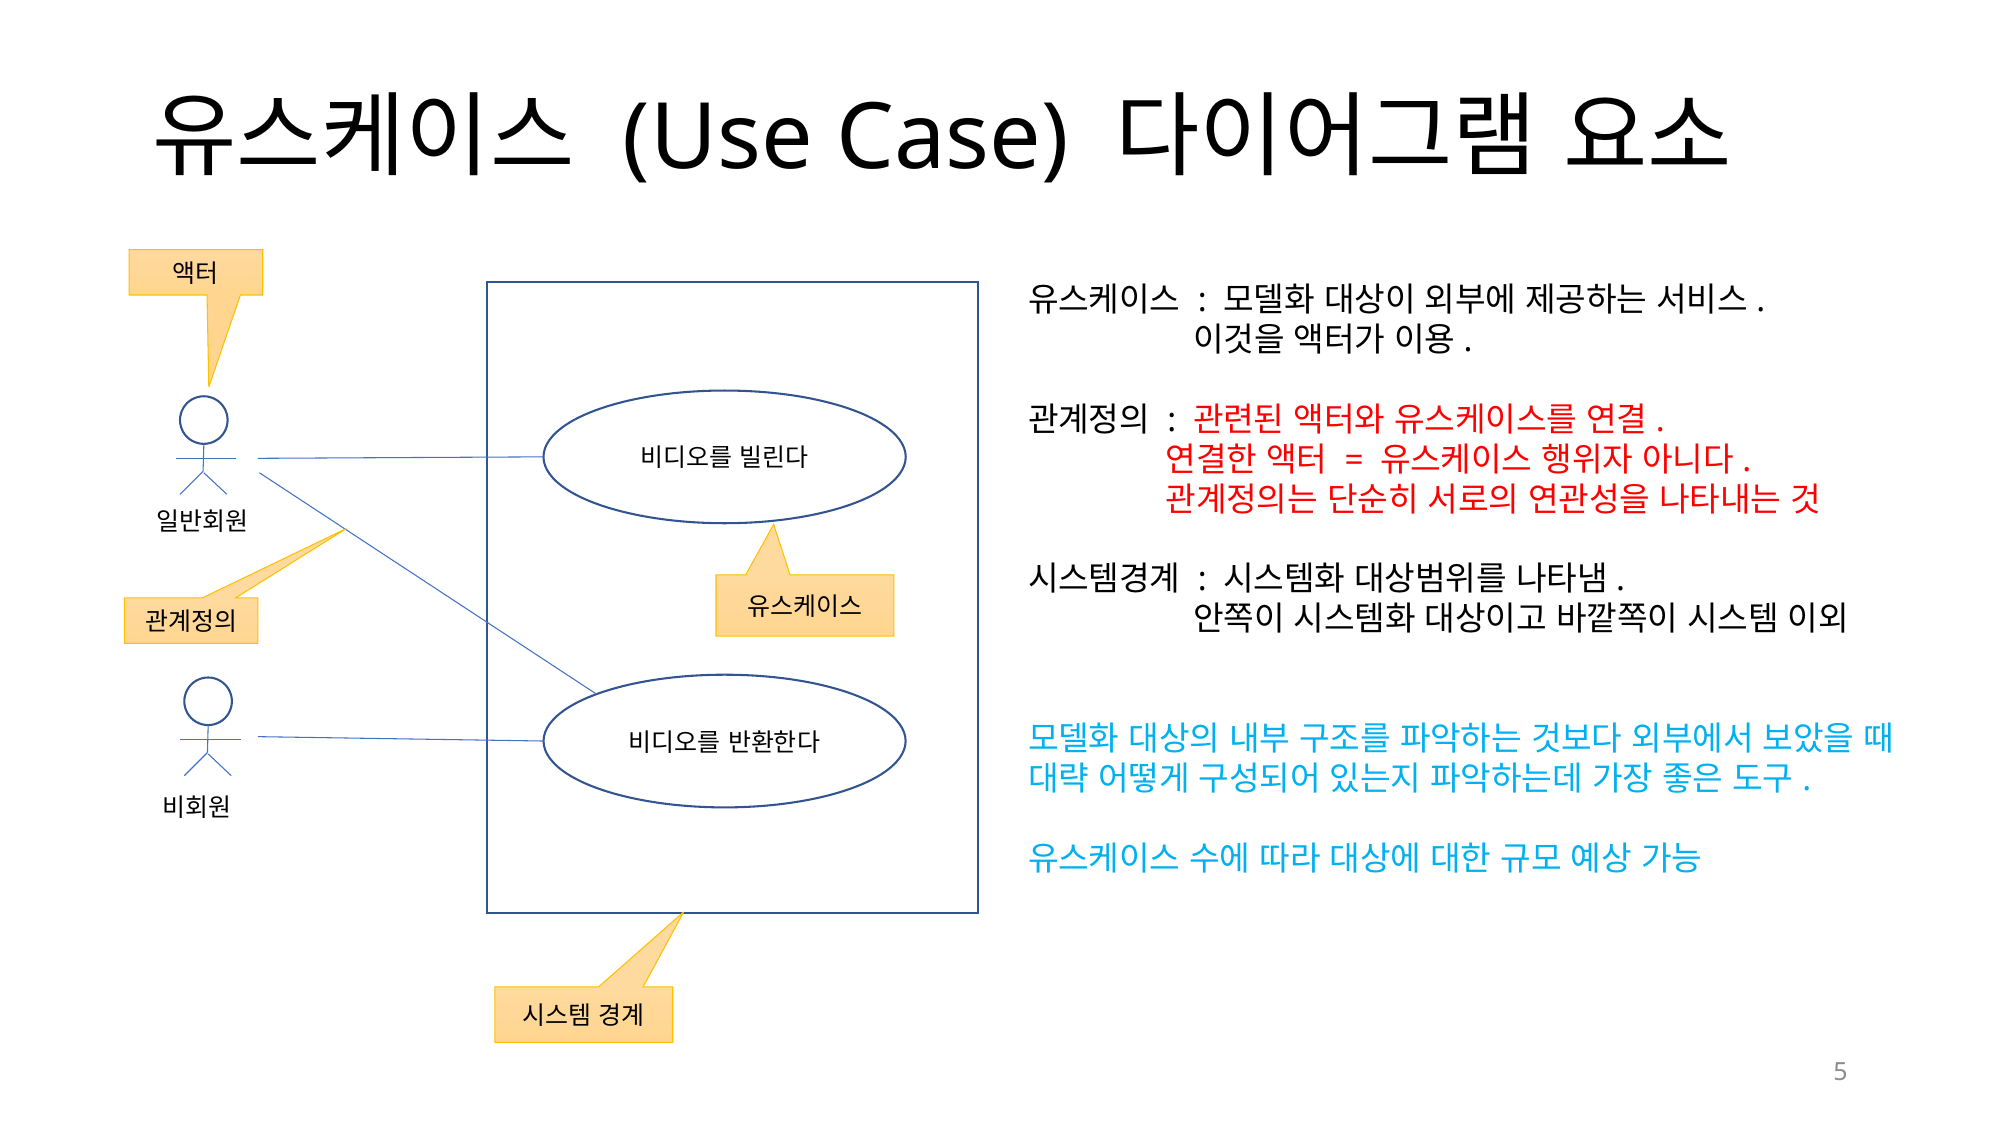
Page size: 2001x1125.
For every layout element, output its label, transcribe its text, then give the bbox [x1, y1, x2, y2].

text_box 비디오를 반환한다 [542, 673, 907, 809]
slide_number 5 [1412, 1042, 1863, 1103]
text_box 비회원 [148, 784, 247, 829]
text_box 유스케이스 : 모델화 대상이 외부에 제공하는 서비스. 이것을 액터가 이용. 관계정의 : 관련된 액터와 유스케이스를 연결. 연결한 액터 = 유스케이스 행위자 아니다. 관계정의는 단순히 서로의 연관성을 나타내는 것 시스템경계 : 시스템화 대상범위를 나타냄. 안쪽이 시스템화 대상이고 바깥쪽이 시스템 이외 모델화 대상의 내부 구조를 파악하는 것보다 외부에서 보았을 때 대략 어떻게 구성되어 있는지 파악하는데 가장 좋은 도구. 유스케이스 수에 따라 대상에 대한 규모 예상 가능 [1013, 270, 1976, 885]
text_box 비디오를 빌린다 [542, 389, 907, 525]
title 유스케이스 (Use Case) 다이어그램 요소 [137, 59, 1863, 218]
text_box 액터 [128, 249, 264, 388]
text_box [175, 396, 237, 495]
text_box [259, 472, 597, 694]
text_box 일반회원 [142, 497, 259, 543]
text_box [179, 677, 241, 776]
text_box 시스템 경계 [494, 911, 685, 1043]
text_box [486, 281, 979, 914]
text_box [257, 736, 544, 741]
text_box 관계정의 [123, 570, 259, 644]
text_box 유스케이스 [715, 523, 895, 637]
